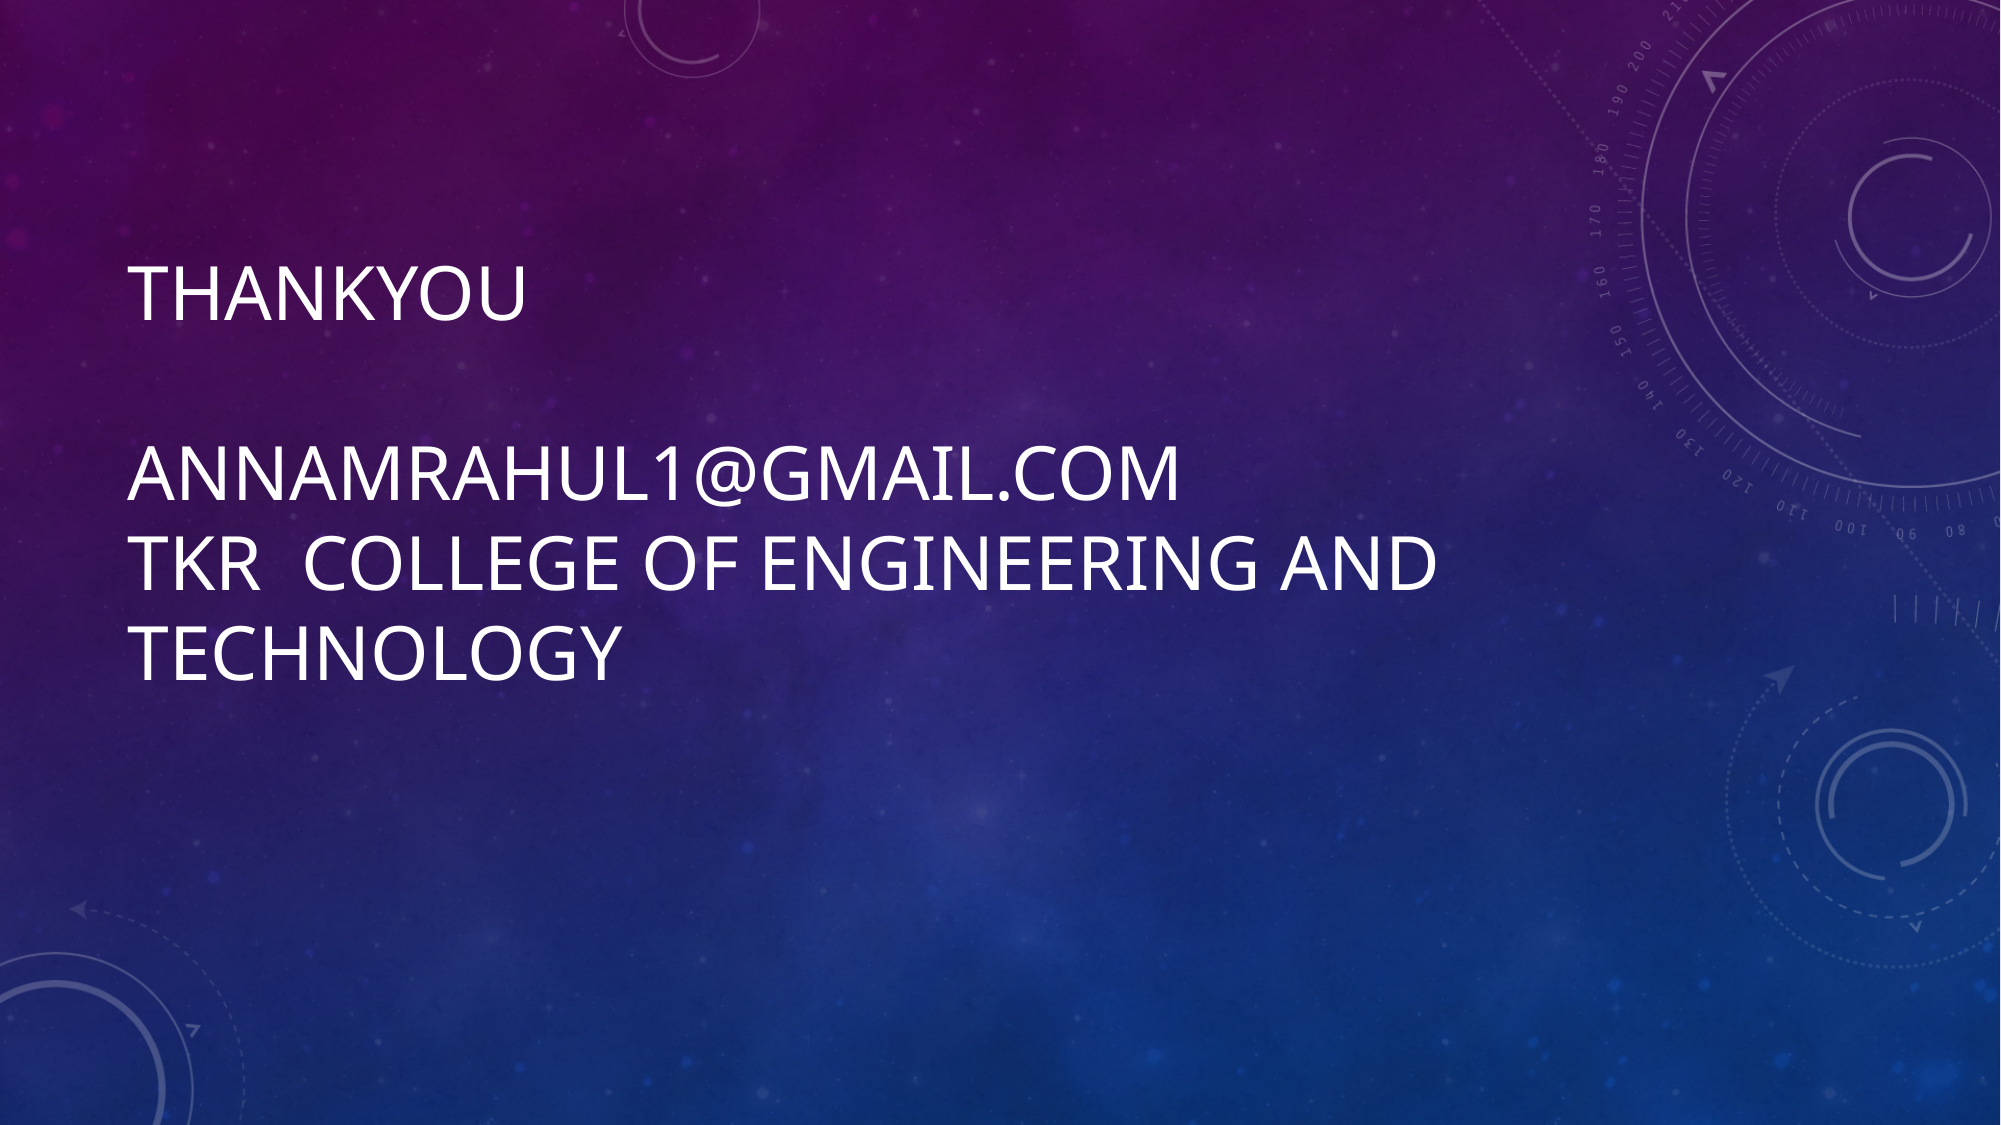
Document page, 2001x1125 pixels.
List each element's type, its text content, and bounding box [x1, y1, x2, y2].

picture [0, 0, 2001, 1125]
title THANKYOU ANnAMRAHUL1@GMAIL.COM TKR COLLEGE OF ENGINEERING AND TECHNOLOGY [112, 99, 1803, 842]
